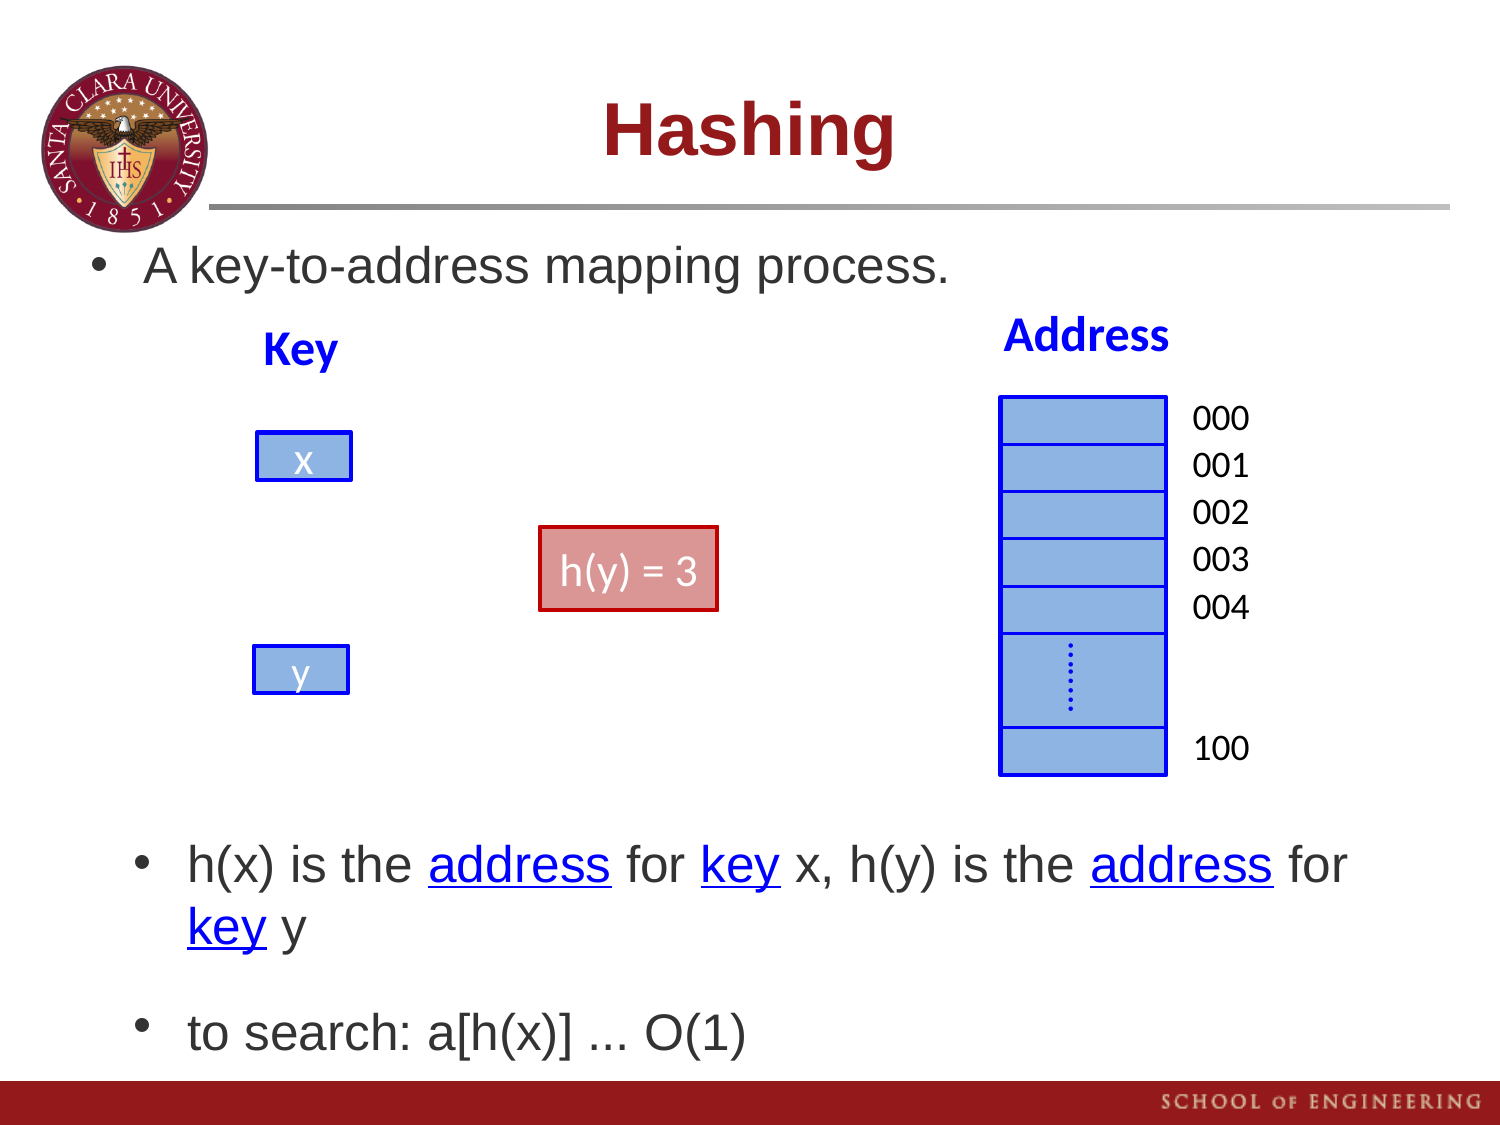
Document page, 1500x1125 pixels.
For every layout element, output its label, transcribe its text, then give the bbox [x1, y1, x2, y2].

text_box Key [188, 307, 414, 383]
text_box x [255, 430, 353, 482]
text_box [1177, 385, 1273, 777]
picture [37, 63, 209, 235]
text_box Address [974, 294, 1199, 369]
title Hashing [75, 45, 1425, 205]
list A key-to-address mapping process. h(x) is the address for key x, h(y) is the address for key y to search: a[h(x)] ... O(1) [75, 224, 1425, 1075]
text_box y [252, 644, 350, 695]
text_box h(y) = 3 [538, 525, 719, 612]
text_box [1000, 396, 1167, 776]
picture [1149, 1091, 1489, 1115]
